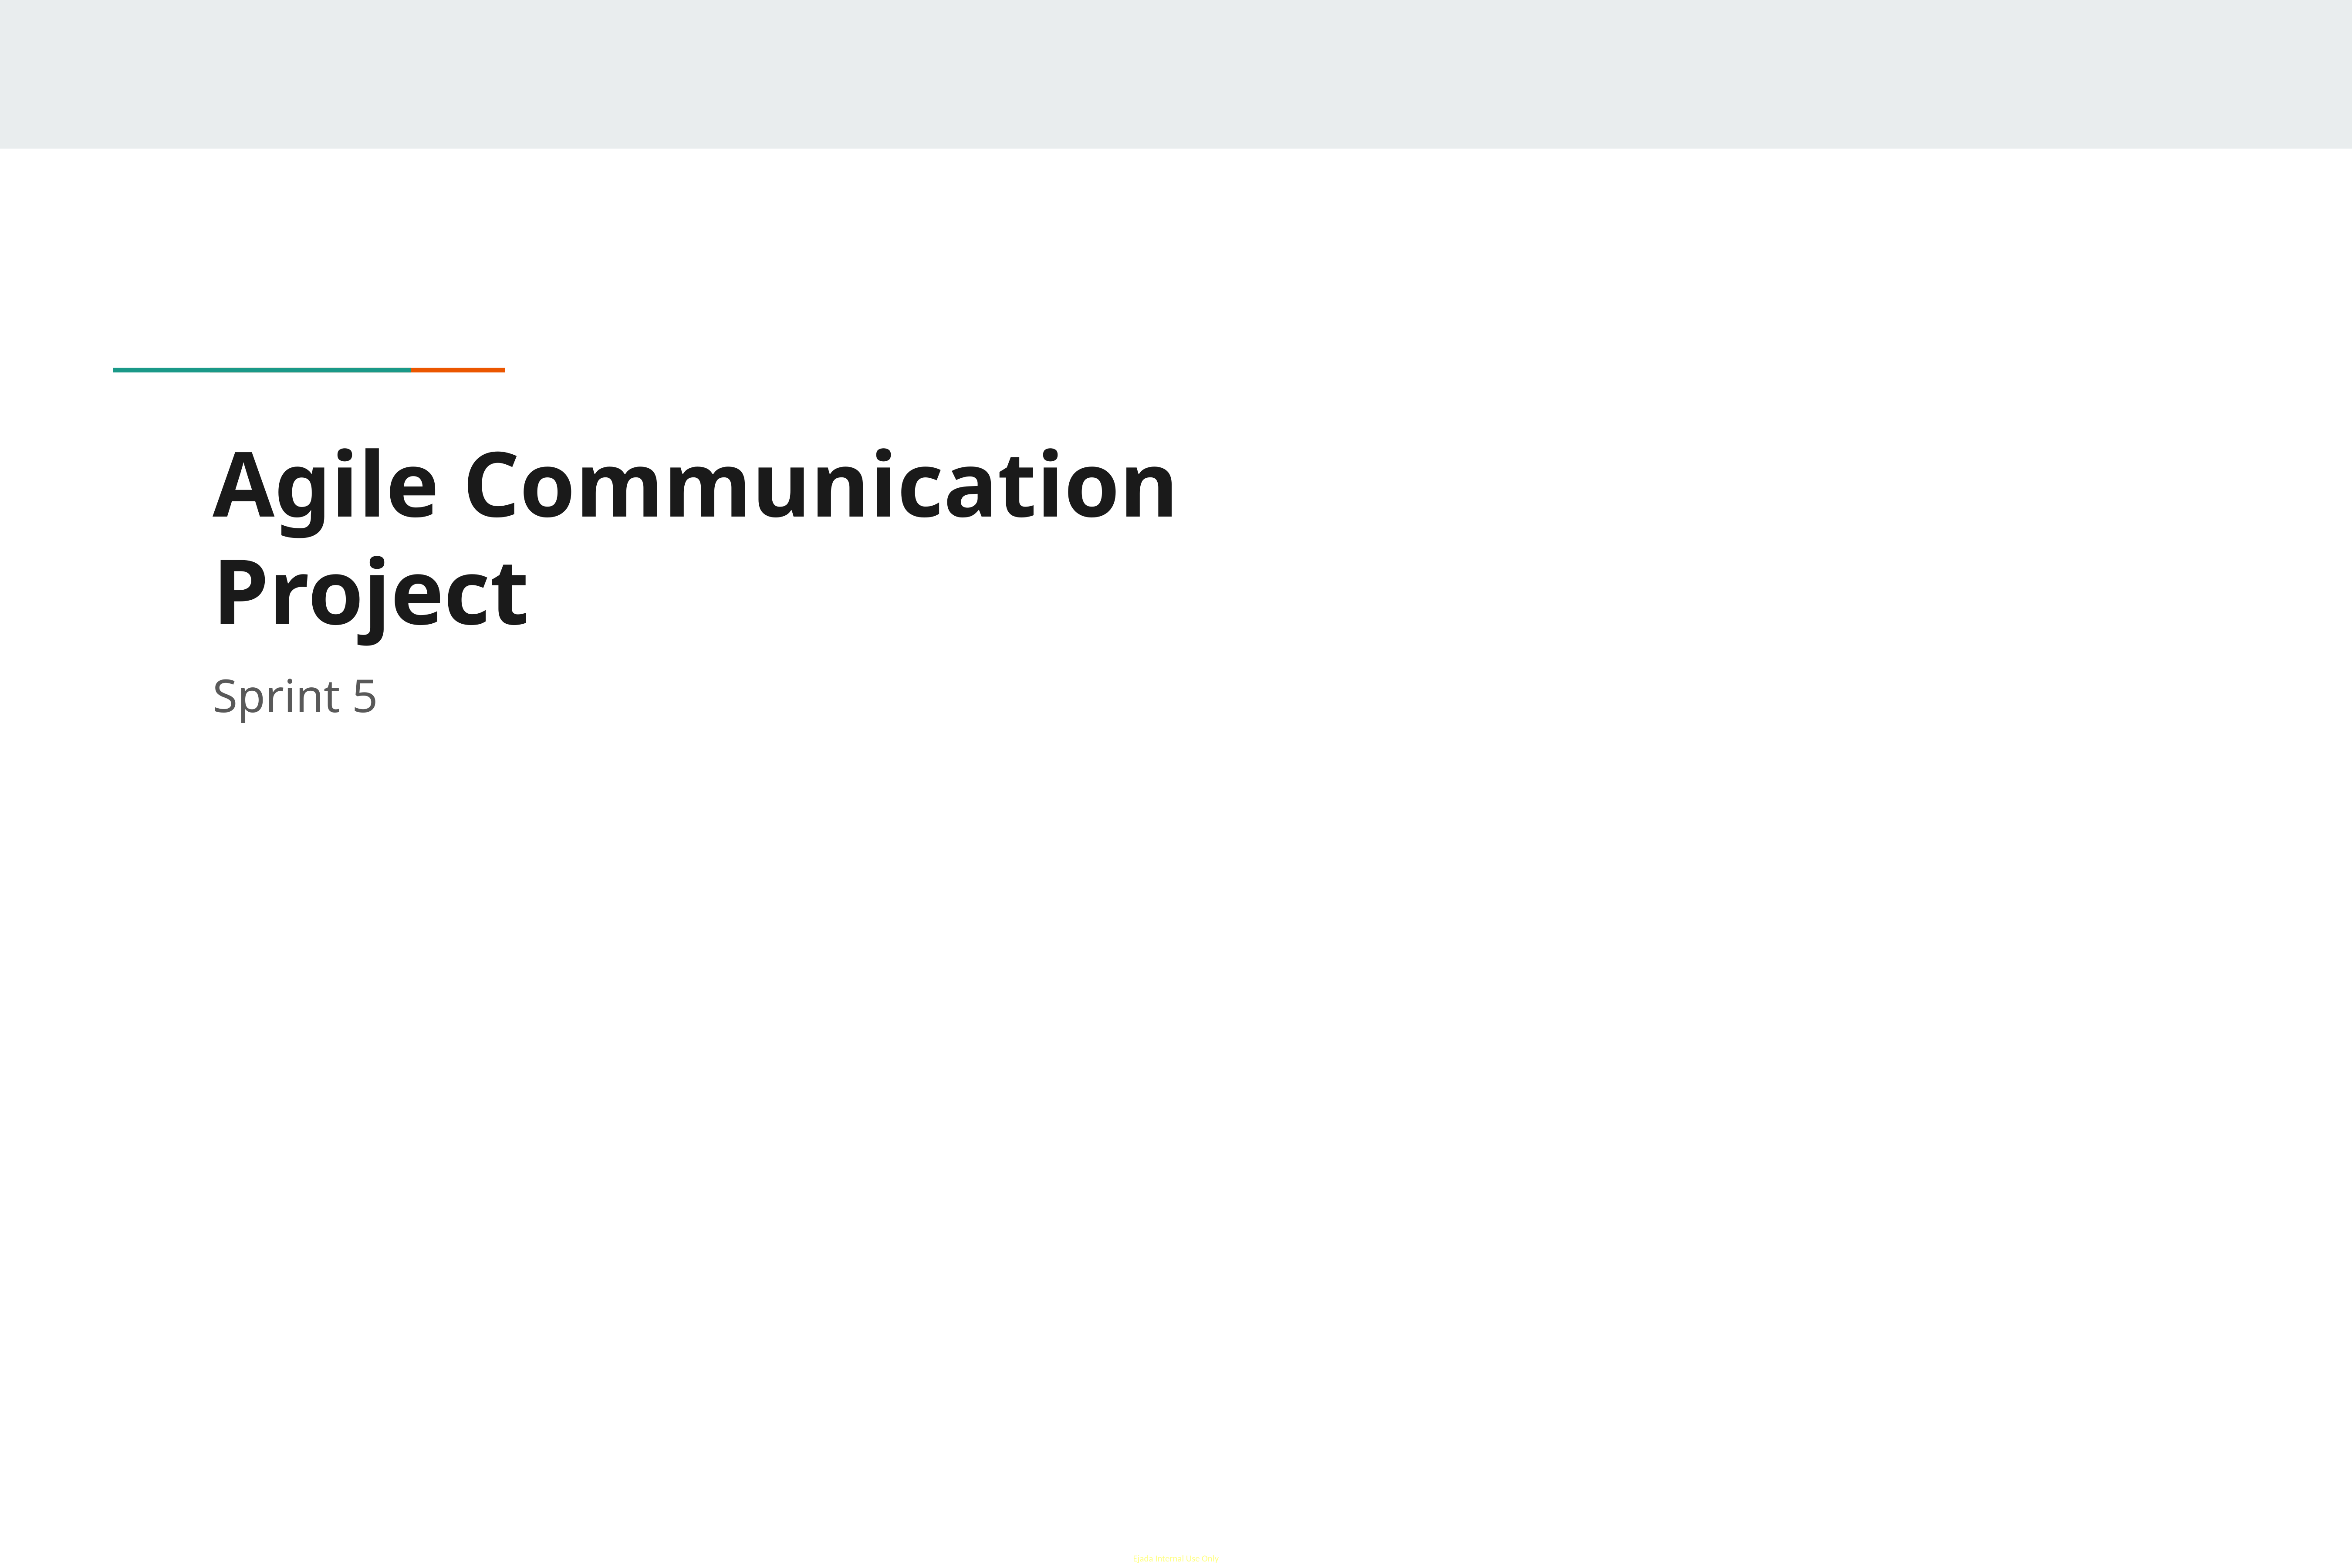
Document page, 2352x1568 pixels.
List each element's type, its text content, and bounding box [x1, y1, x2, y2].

title Agile Communication Project [187, 402, 2166, 565]
list Sprint 5 [187, 634, 2166, 1323]
